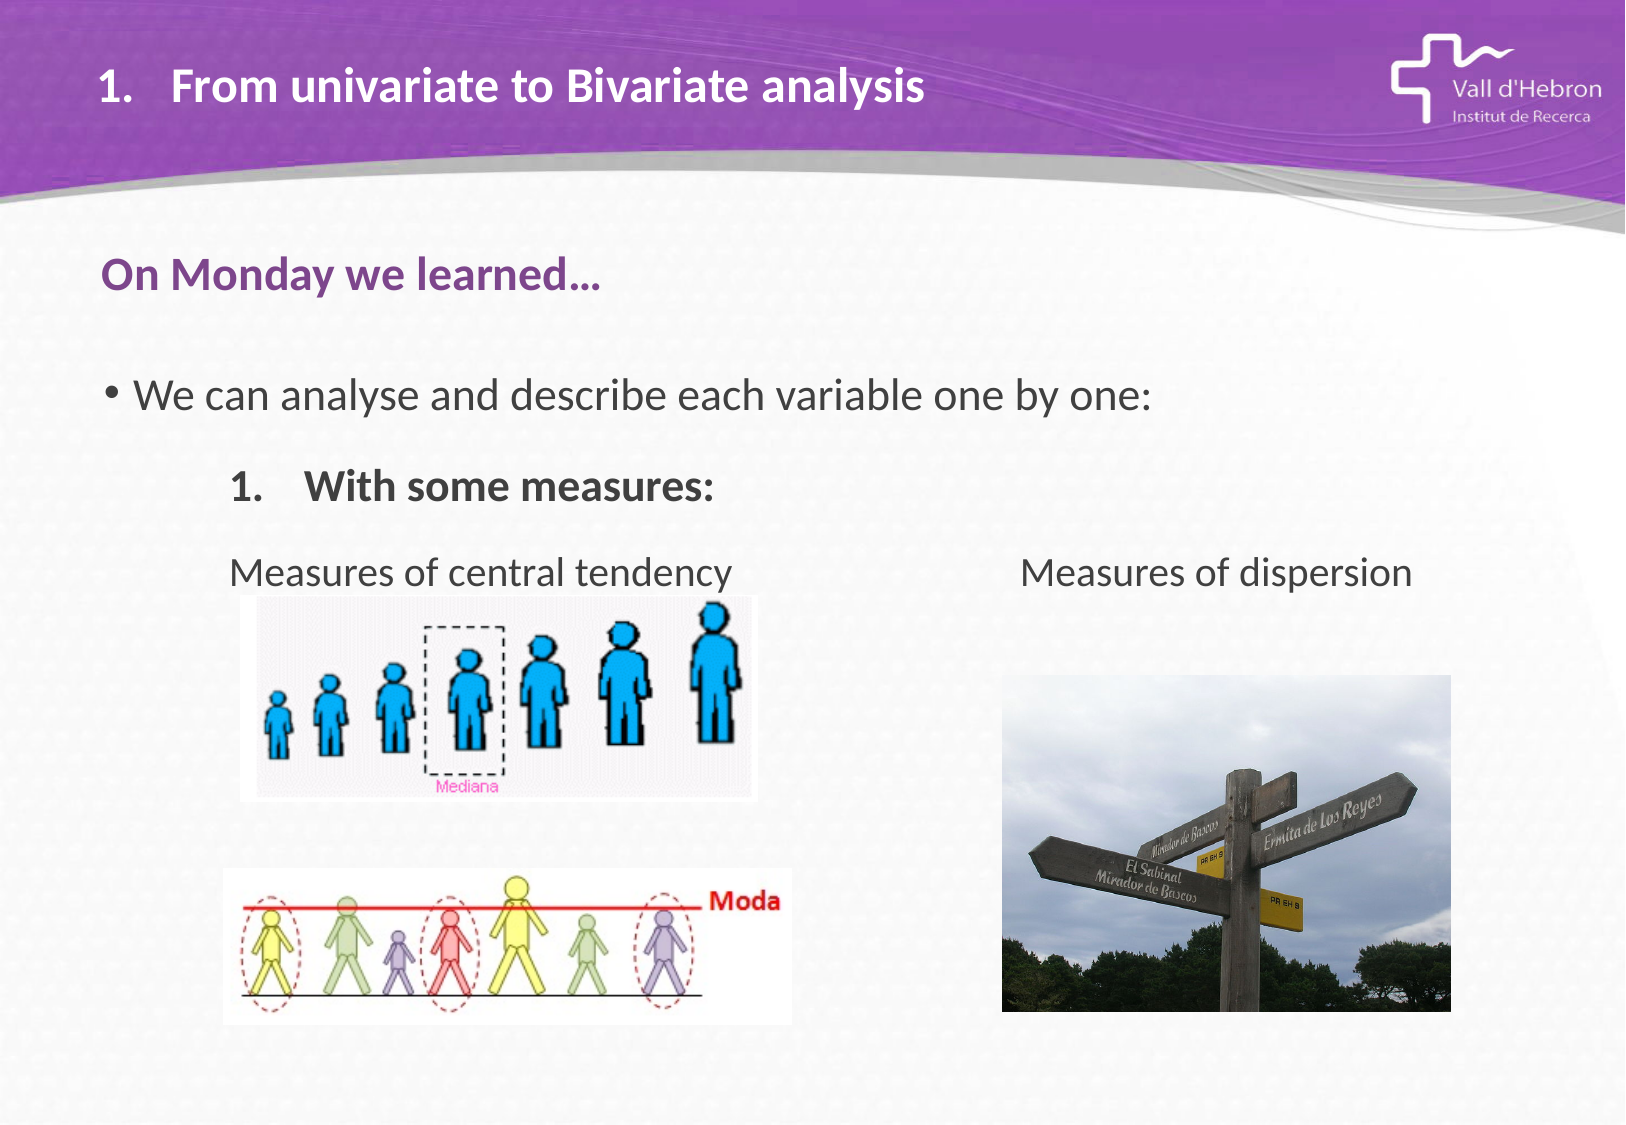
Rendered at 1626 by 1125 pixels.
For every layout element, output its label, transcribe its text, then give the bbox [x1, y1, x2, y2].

title From univariate to Bivariate analysis [81, 45, 1544, 233]
picture [0, 0, 1625, 1125]
list On Monday we learned… [87, 235, 1523, 306]
list We can analyse and describe each variable one by one: With some measures: Measures of central tendency Measures of dispersion [89, 329, 1523, 1047]
